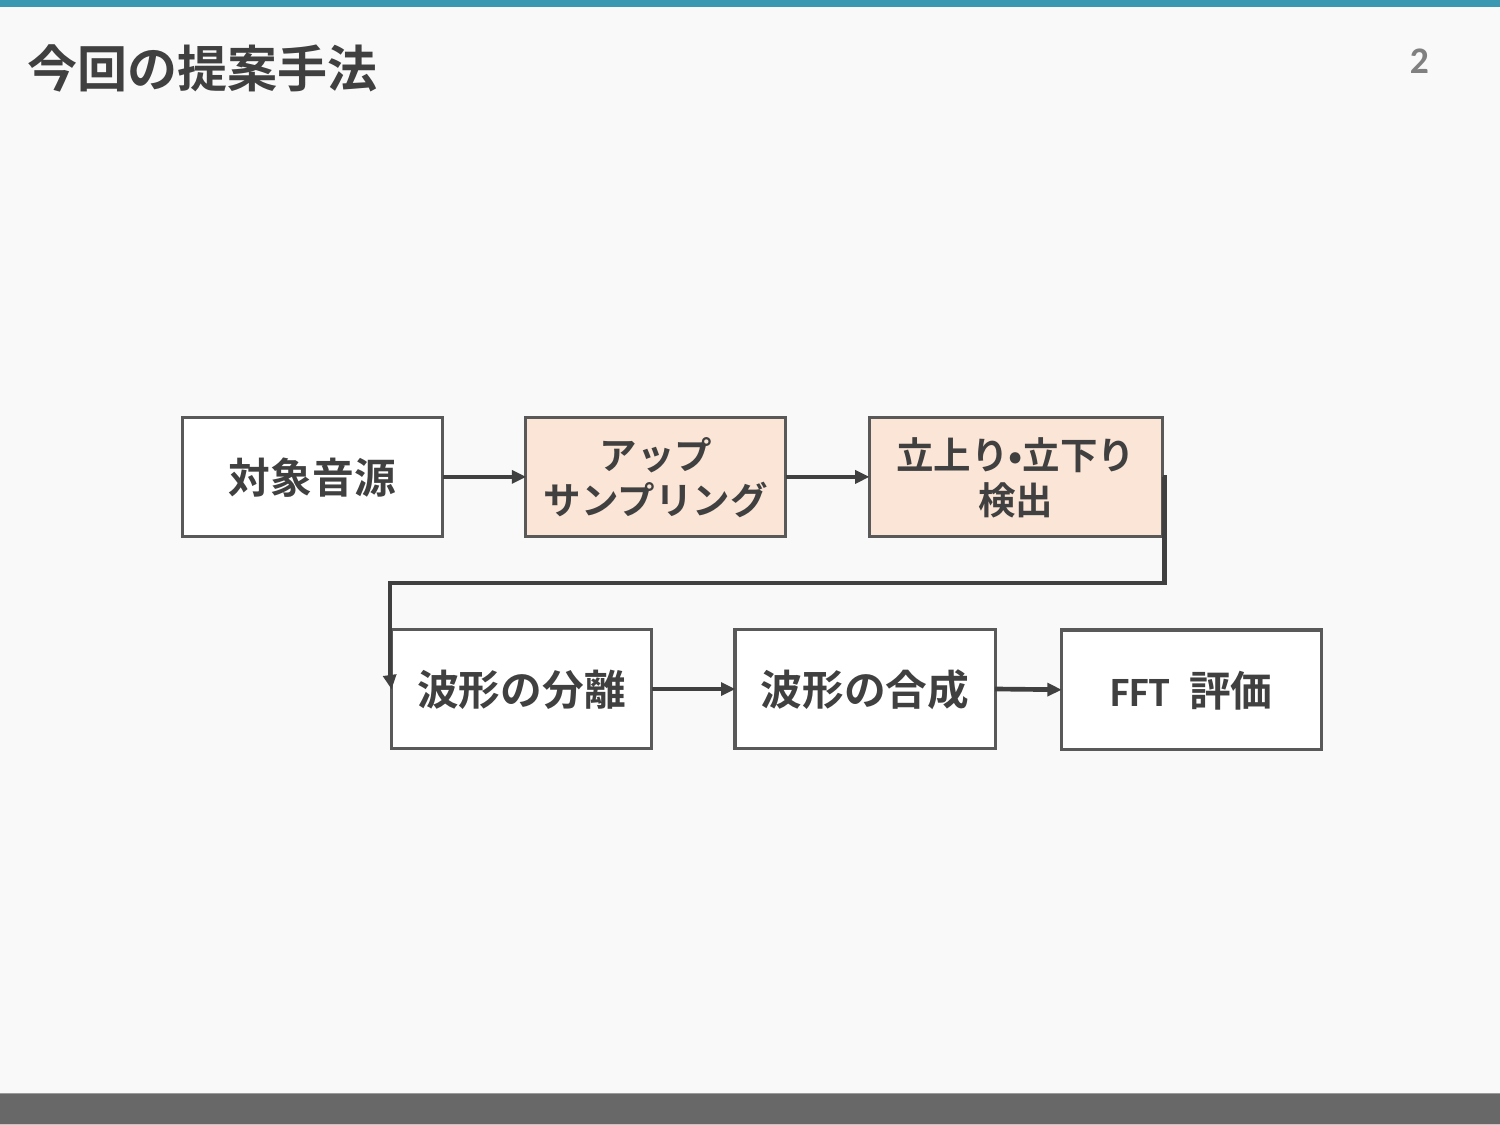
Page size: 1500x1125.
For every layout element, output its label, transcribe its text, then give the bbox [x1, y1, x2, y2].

slide_number 2 [1395, 28, 1474, 90]
title 今回の提案手法 [12, 12, 1148, 106]
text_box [182, 417, 1322, 750]
